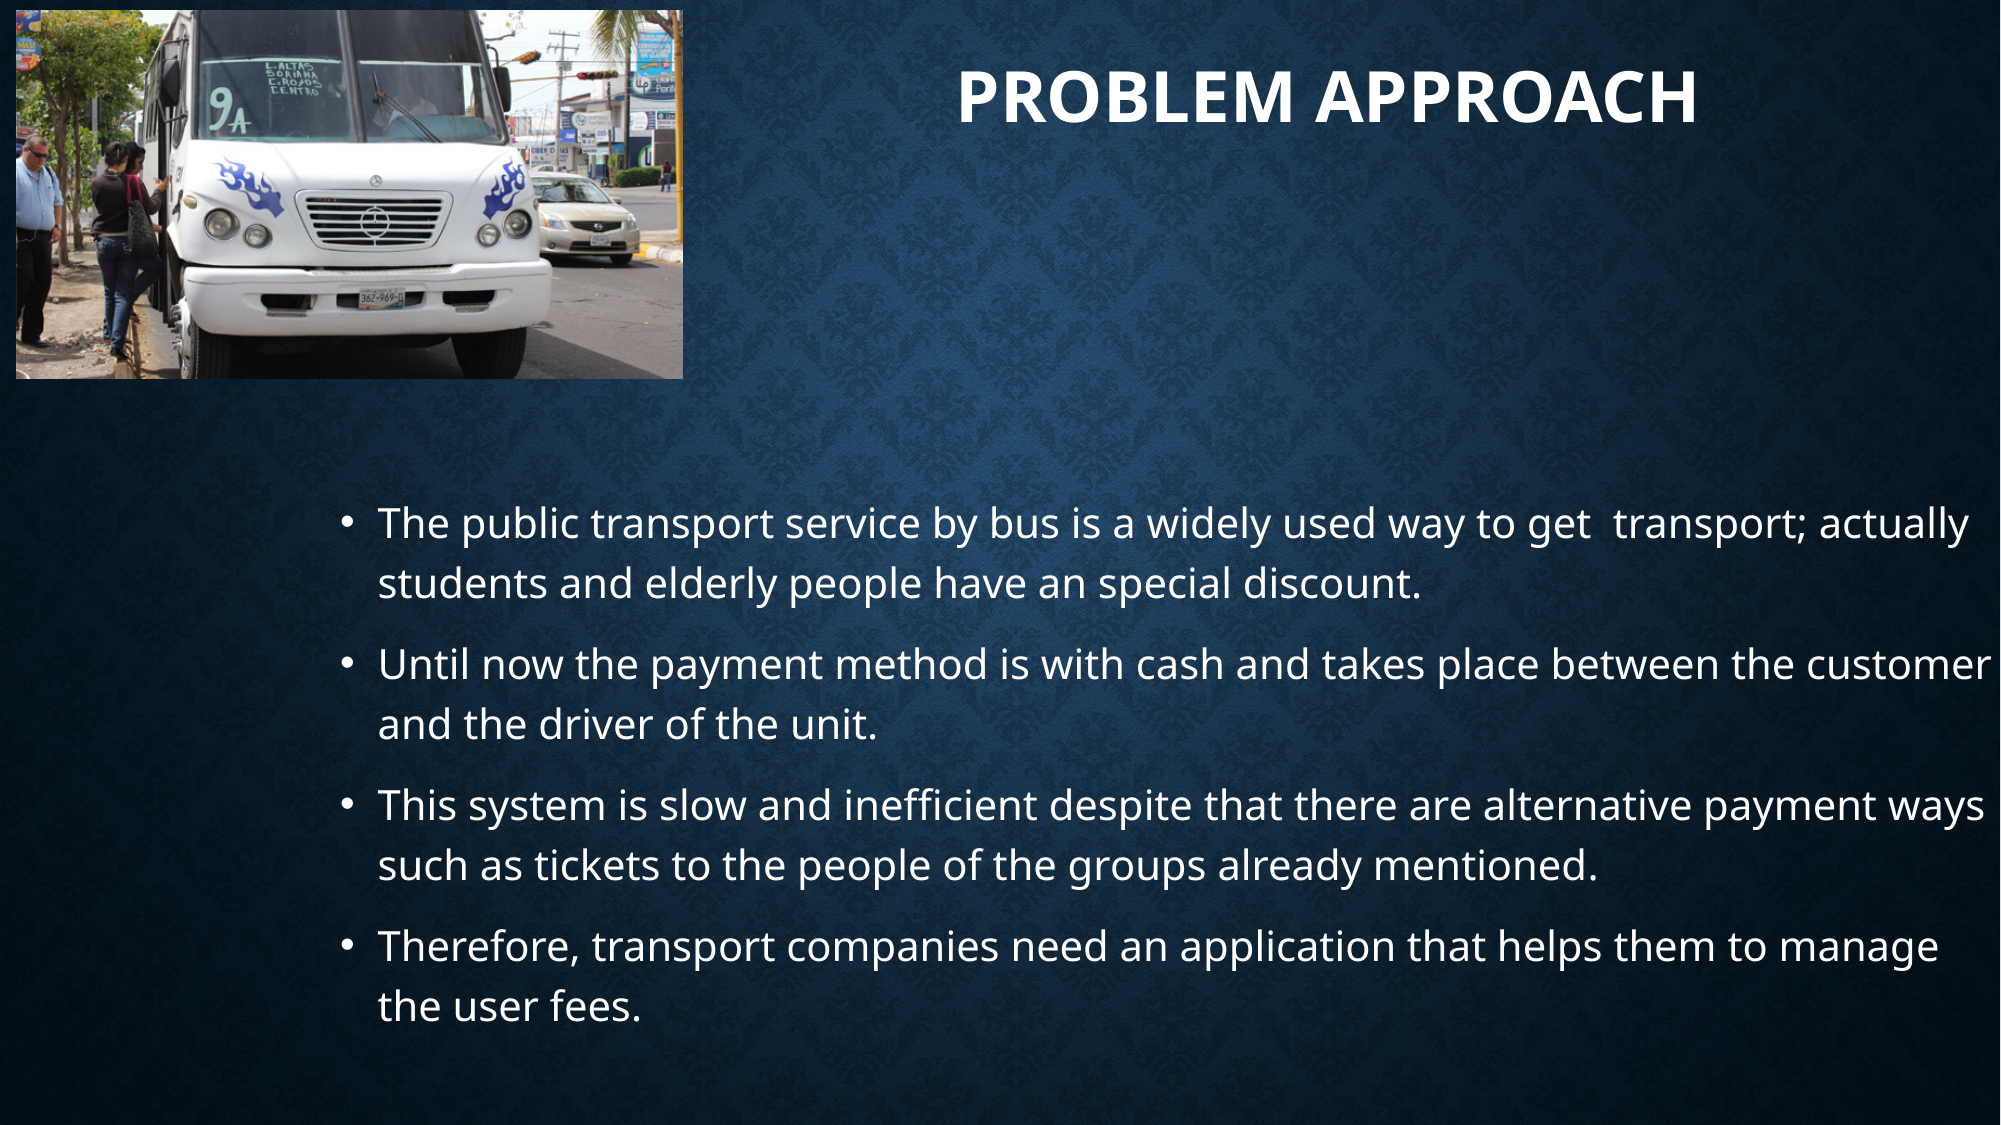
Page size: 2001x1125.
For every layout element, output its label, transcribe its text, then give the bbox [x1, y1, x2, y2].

title Problem approach [479, 0, 2000, 209]
picture [16, 9, 683, 379]
list The public transport service by bus is a widely used way to get transport; actually students and elderly people have an special discount. Until now the payment method is with cash and takes place between the customer and the driver of the unit. This system is slow and inefficient despite that there are alternative payment ways such as tickets to the people of the groups already mentioned. Therefore, transport companies need an application that helps them to manage the user fees. [325, 479, 2000, 1086]
